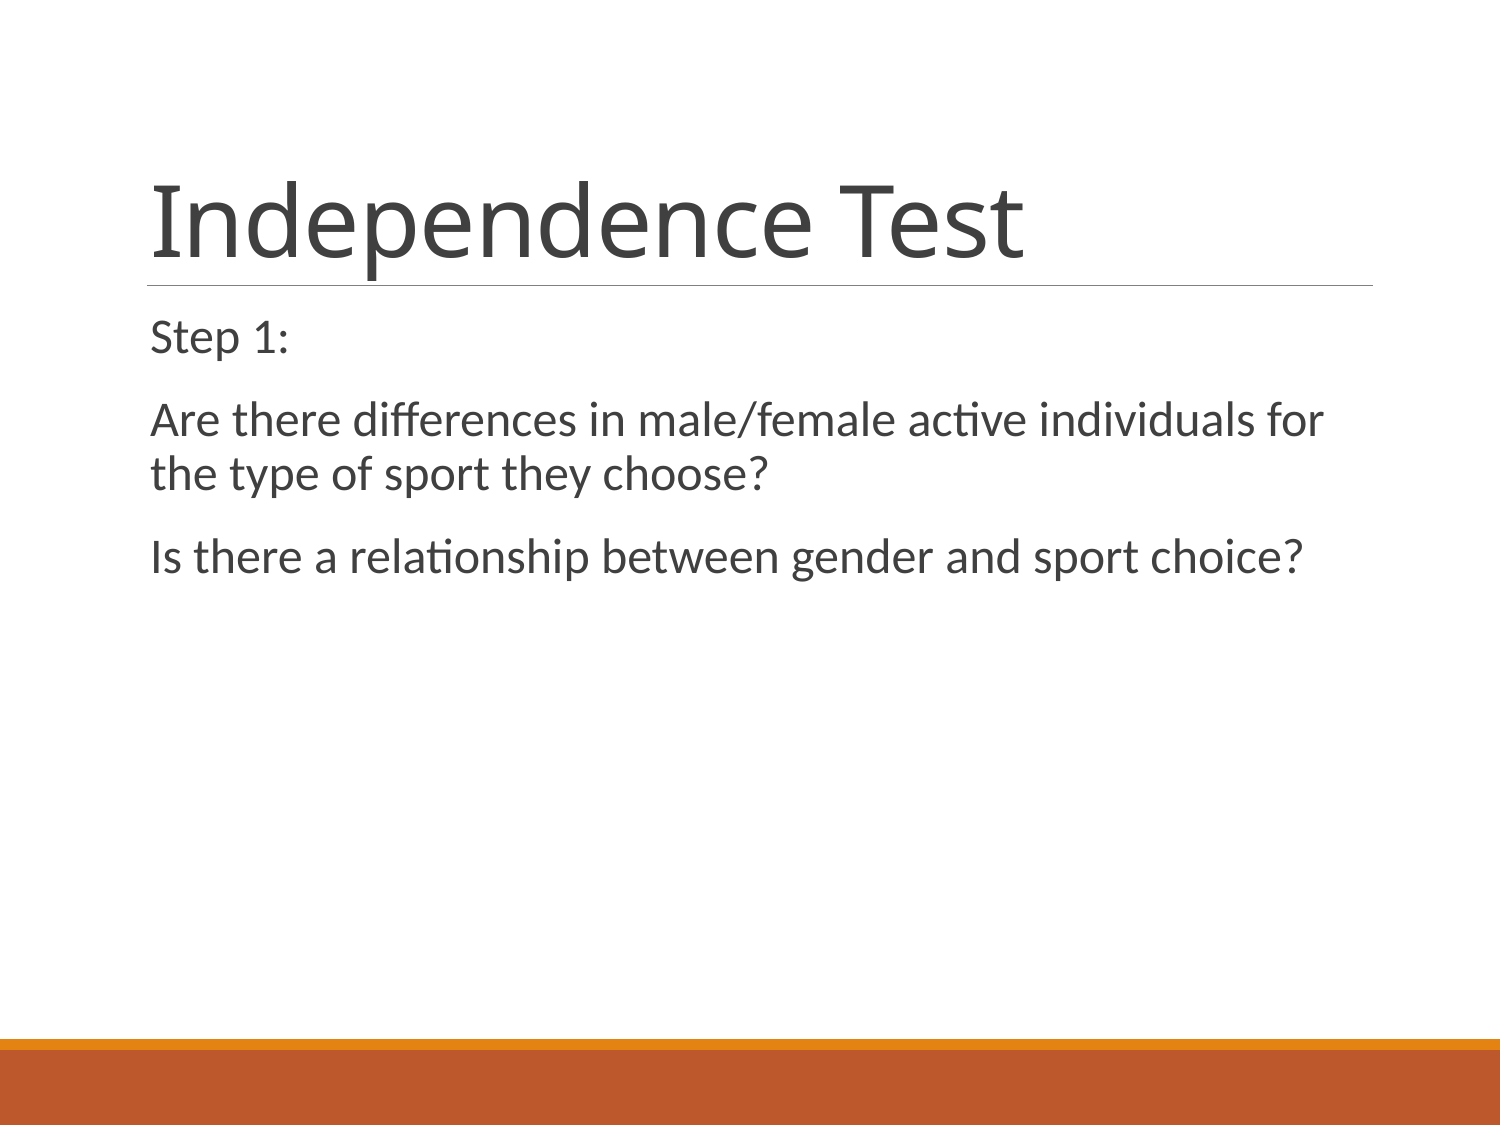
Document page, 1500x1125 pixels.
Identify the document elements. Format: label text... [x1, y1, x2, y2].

title Independence Test [135, 47, 1373, 285]
list Step 1: Are there differences in male/female active individuals for the type of sport they choose? Is there a relationship between gender and sport choice? [135, 302, 1373, 963]
